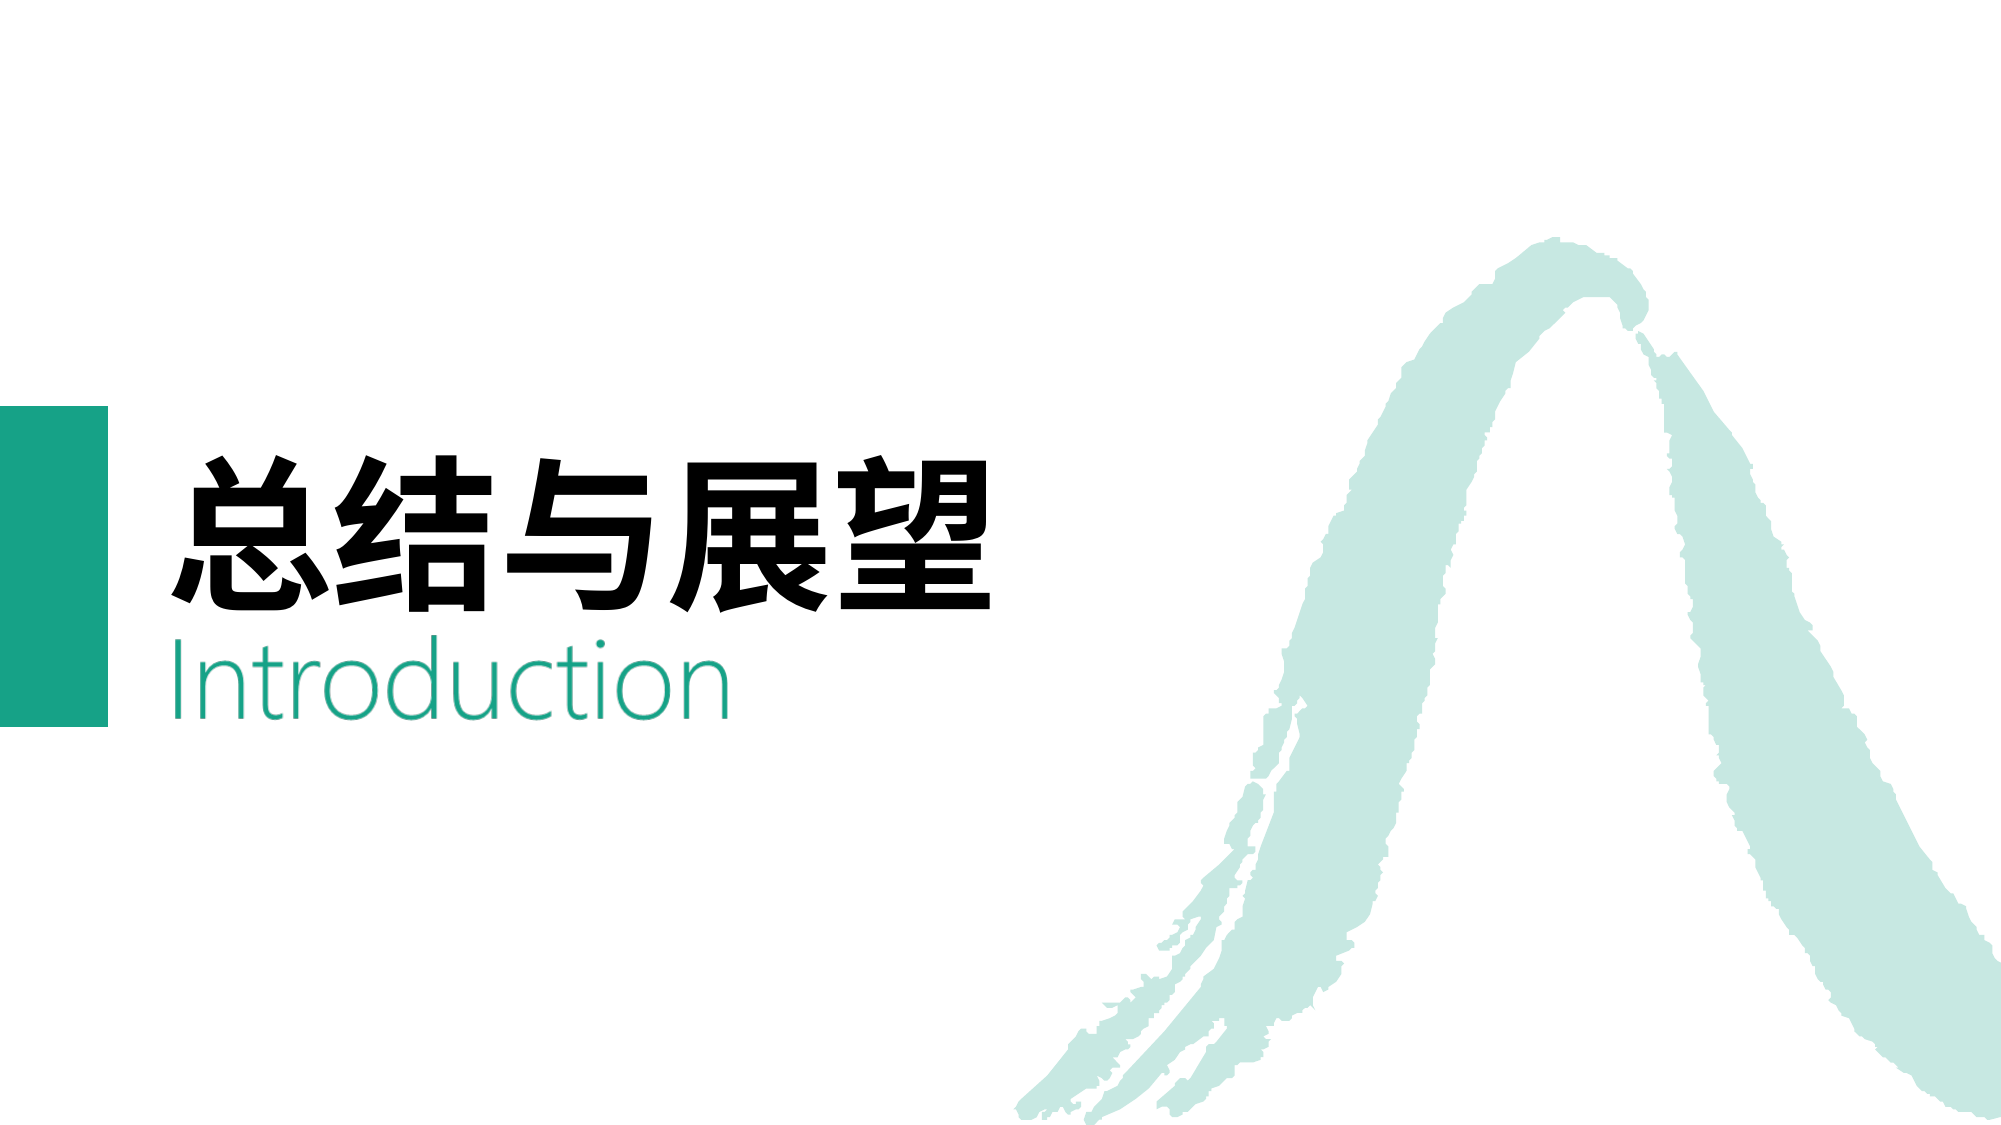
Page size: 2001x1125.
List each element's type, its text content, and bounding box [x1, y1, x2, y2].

list 总结与展望 [151, 445, 1864, 647]
picture [102, 586, 811, 807]
